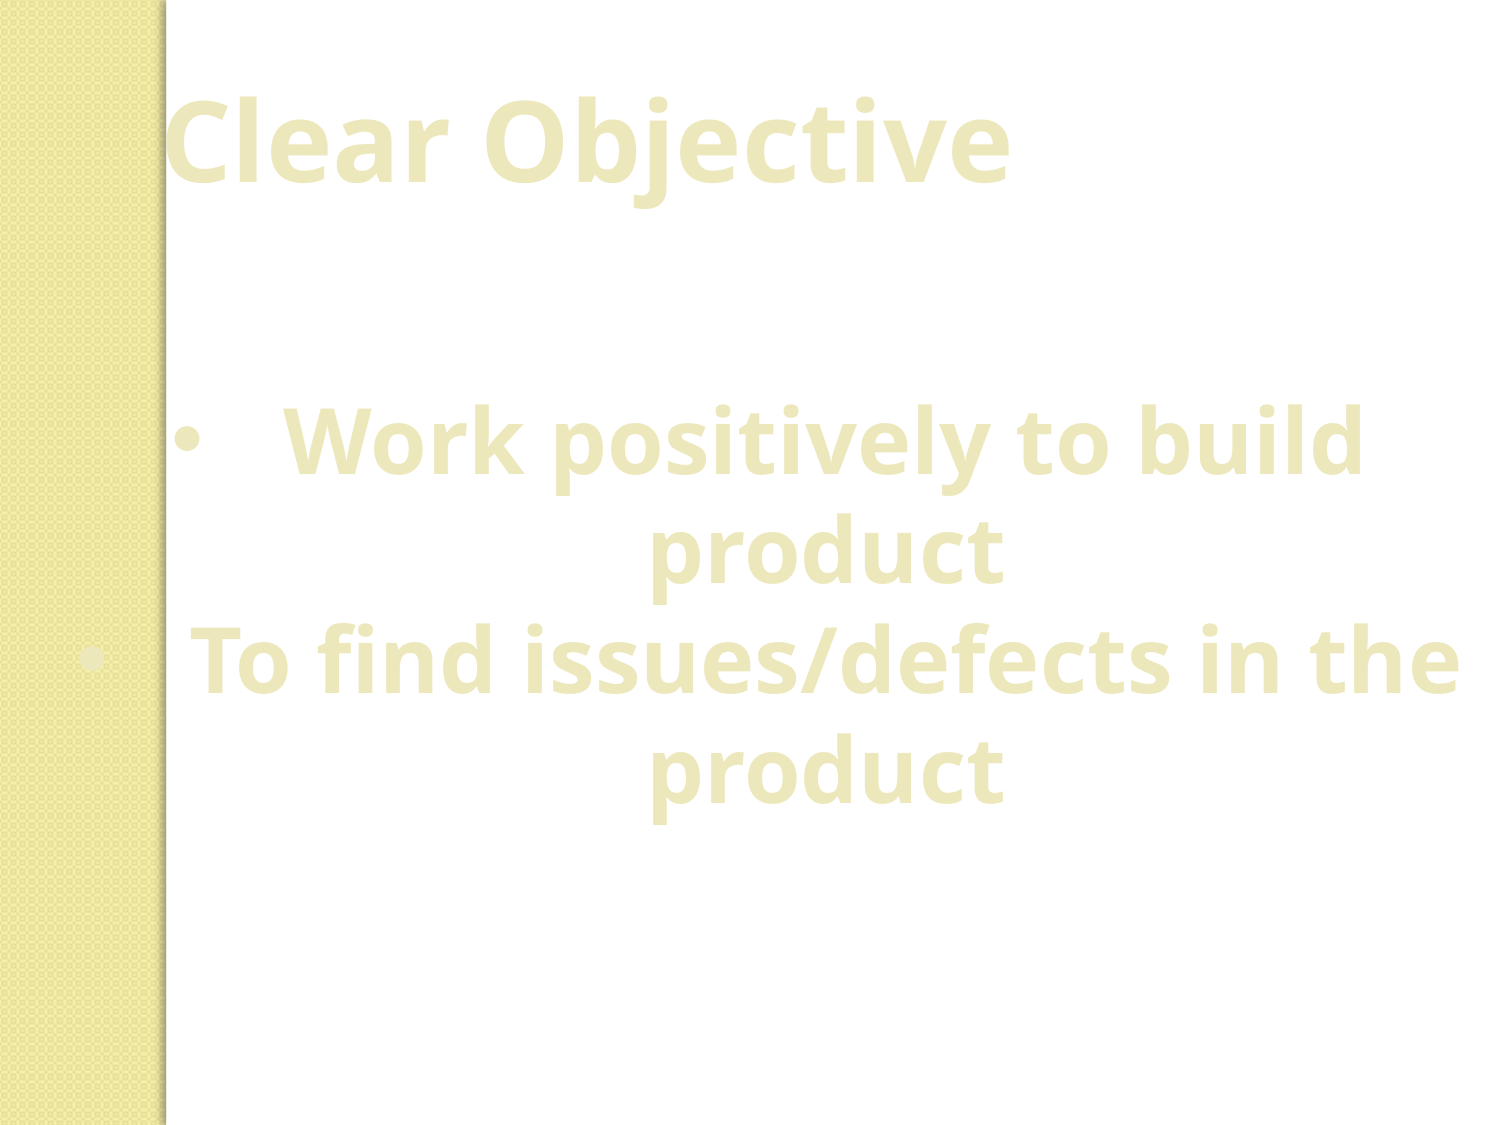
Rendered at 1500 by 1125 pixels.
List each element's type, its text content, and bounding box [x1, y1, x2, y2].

text_box Work positively to build product To find issues/defects in the product [24, 374, 1500, 1050]
text_box Clear Objective [145, 62, 1029, 213]
